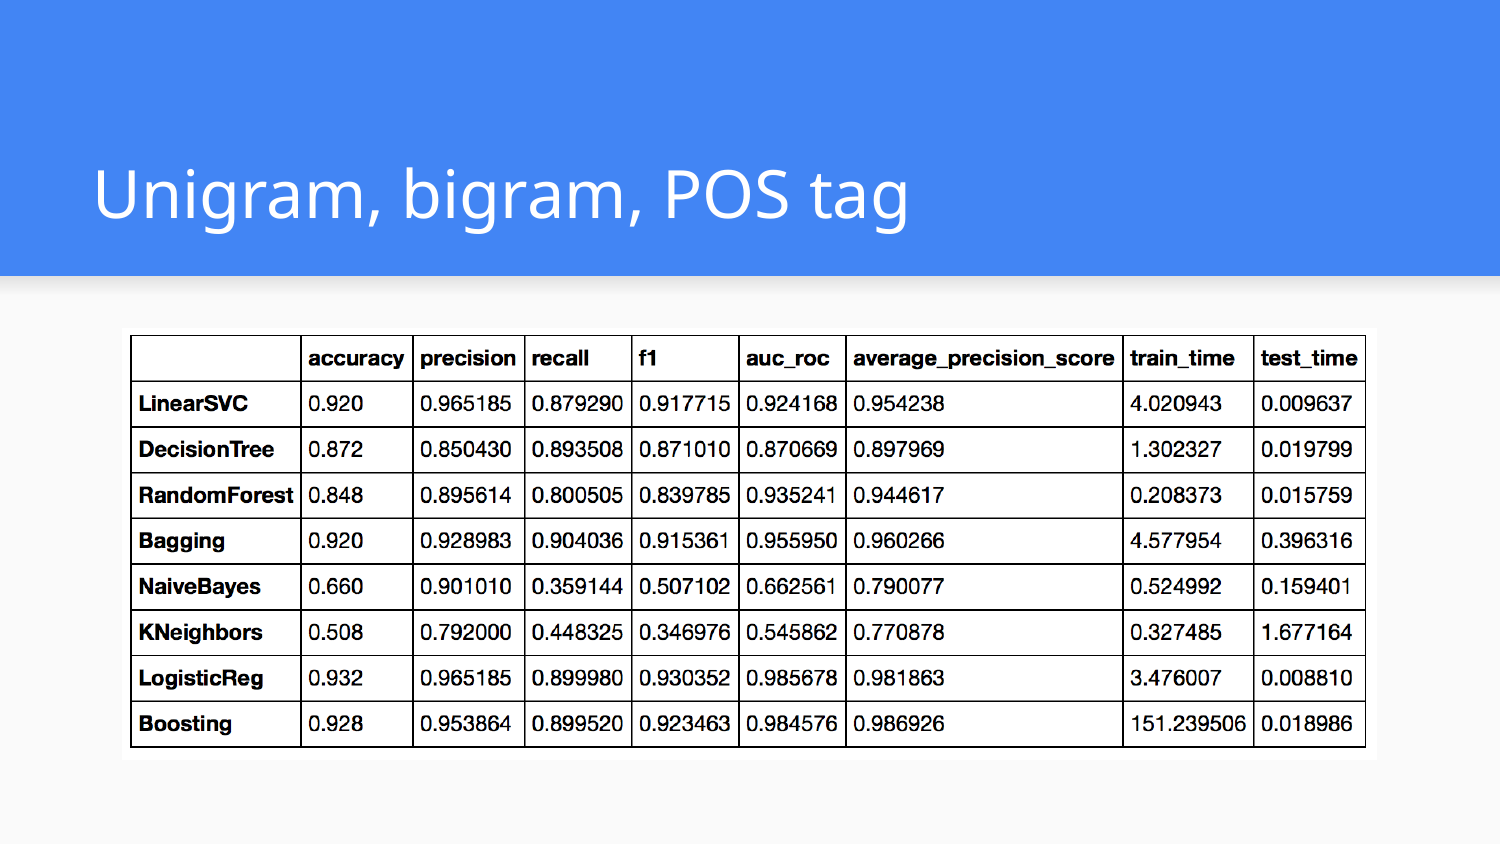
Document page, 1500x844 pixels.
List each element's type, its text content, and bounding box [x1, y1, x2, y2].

title Unigram, bigram, POS tag [77, 121, 1427, 248]
picture [122, 327, 1378, 760]
